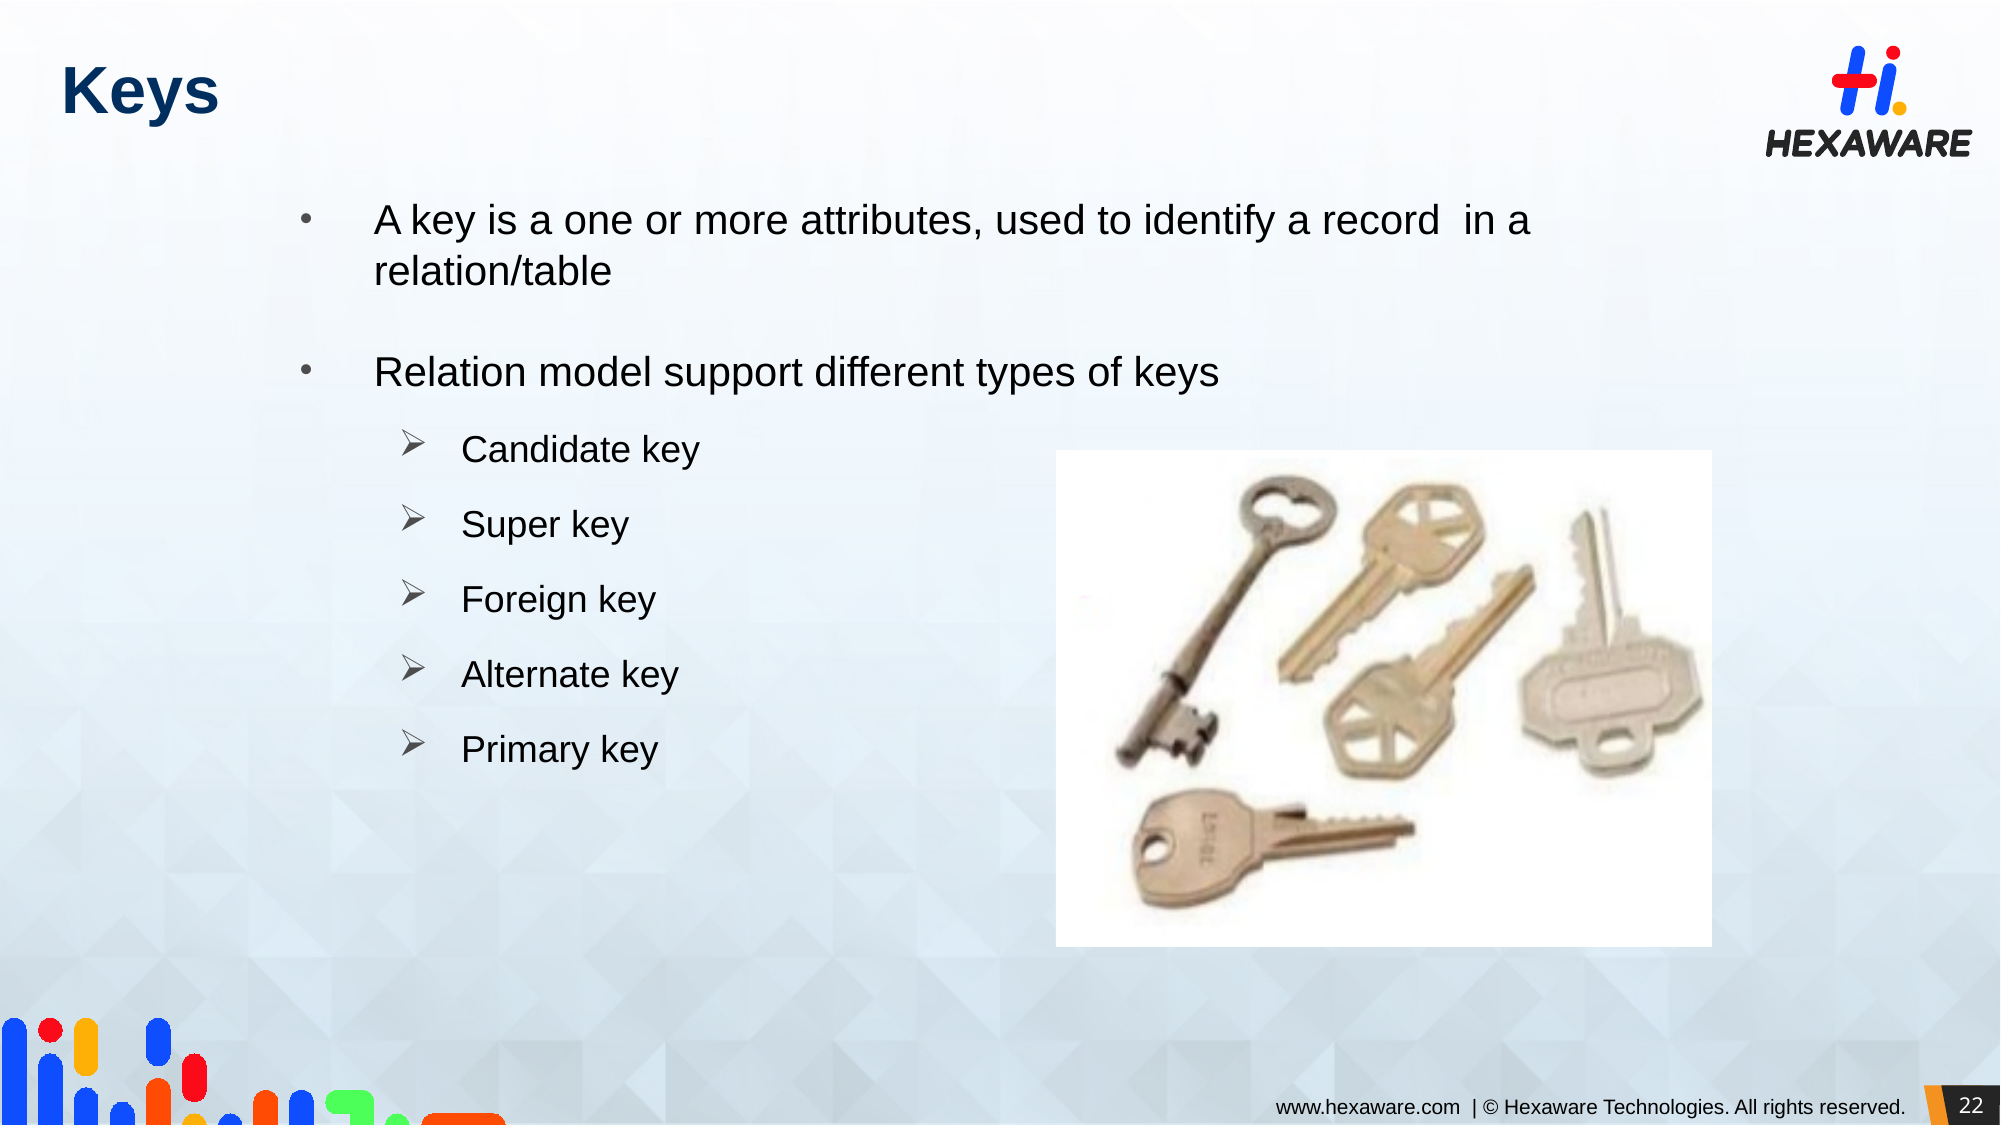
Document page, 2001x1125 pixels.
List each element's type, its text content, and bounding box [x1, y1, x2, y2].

title Keys [49, 36, 1500, 137]
picture [0, 0, 2001, 1125]
list A key is a one or more attributes, used to identify a record in a relation/table Relation model support different types of keys Candidate key Super key Foreign key Alternate key Primary key [287, 187, 1650, 1000]
